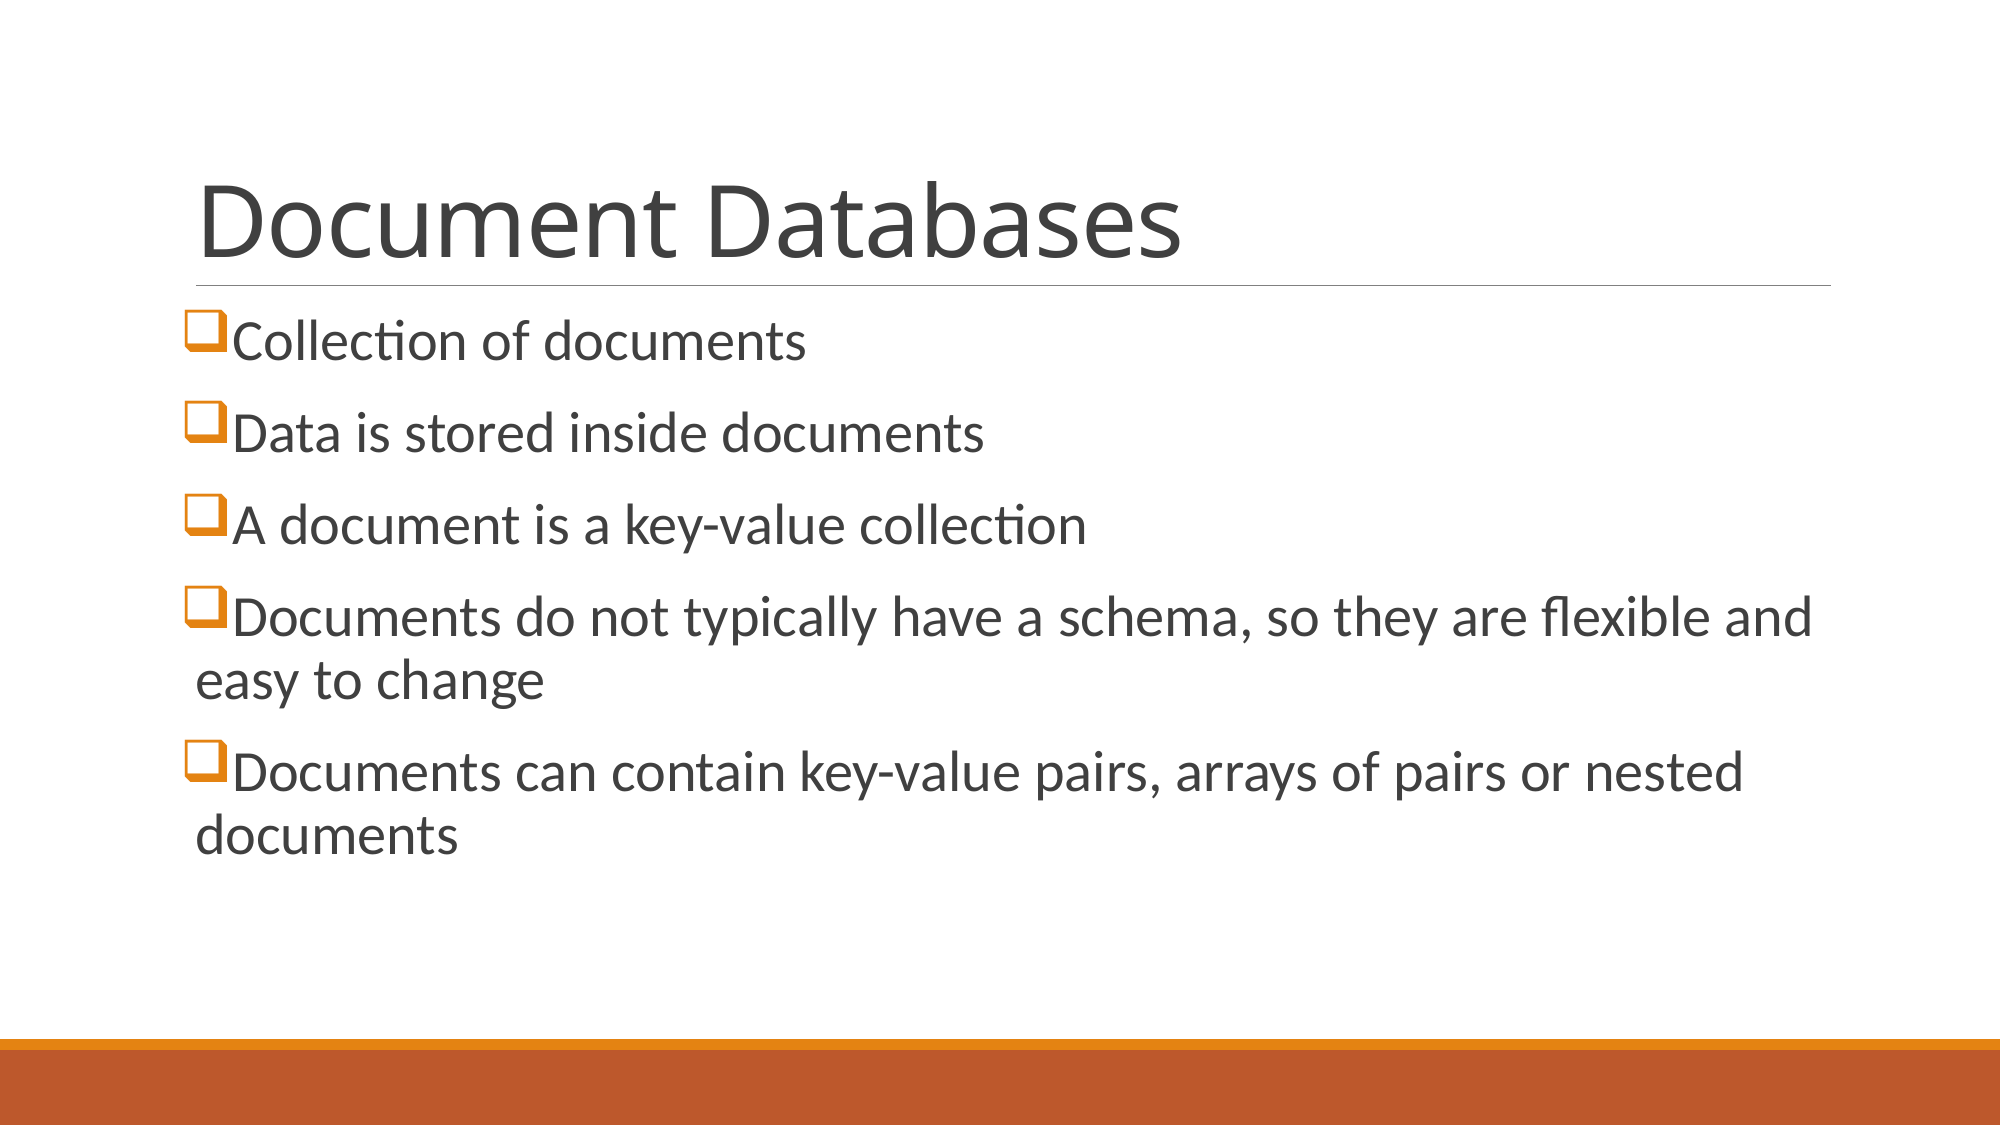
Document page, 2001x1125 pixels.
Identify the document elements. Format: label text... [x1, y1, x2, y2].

title Document Databases [180, 47, 1830, 285]
list Collection of documents Data is stored inside documents A document is a key-value collection Documents do not typically have a schema, so they are flexible and easy to change Documents can contain key-value pairs, arrays of pairs or nested documents [180, 302, 1830, 963]
